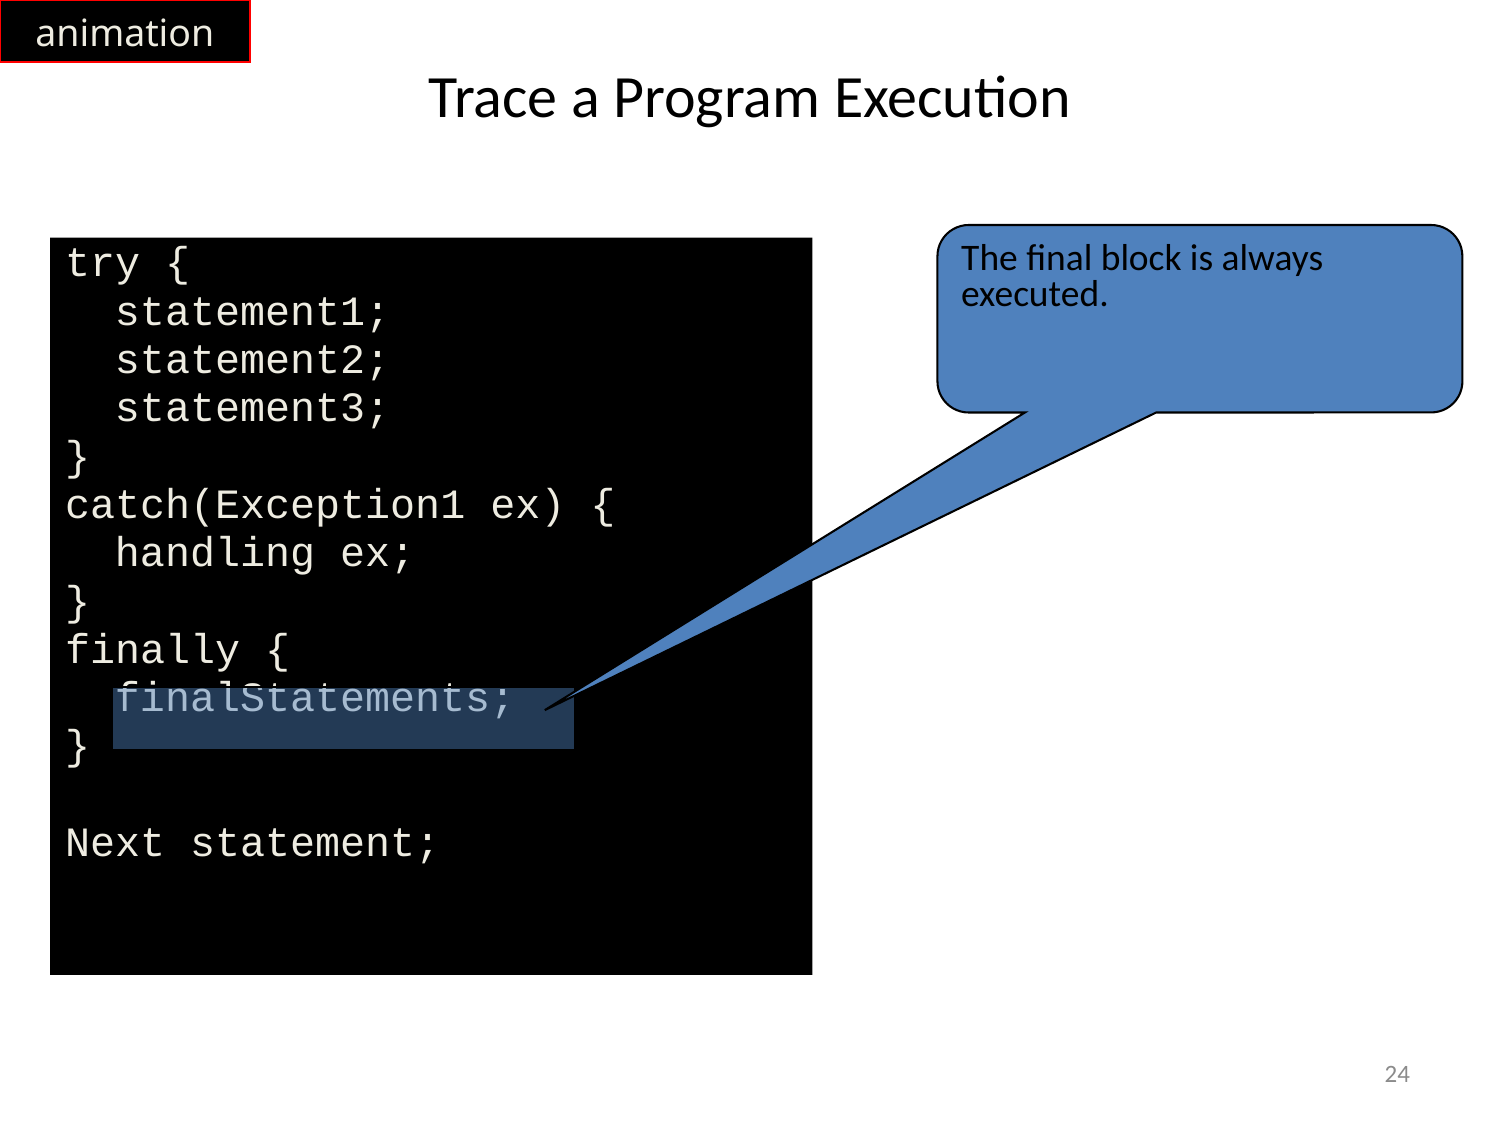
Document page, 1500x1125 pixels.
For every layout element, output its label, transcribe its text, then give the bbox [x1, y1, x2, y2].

list try { statement1; statement2; statement3; } catch(Exception1 ex) { handling ex; } finally { finalStatements; } Next statement; [50, 237, 813, 975]
text_box animation [0, 0, 250, 63]
title Trace a Program Execution [112, 50, 1388, 138]
text_box The final block is always executed. [544, 224, 1463, 711]
slide_number 24 [1074, 1042, 1425, 1103]
text_box [112, 687, 575, 750]
